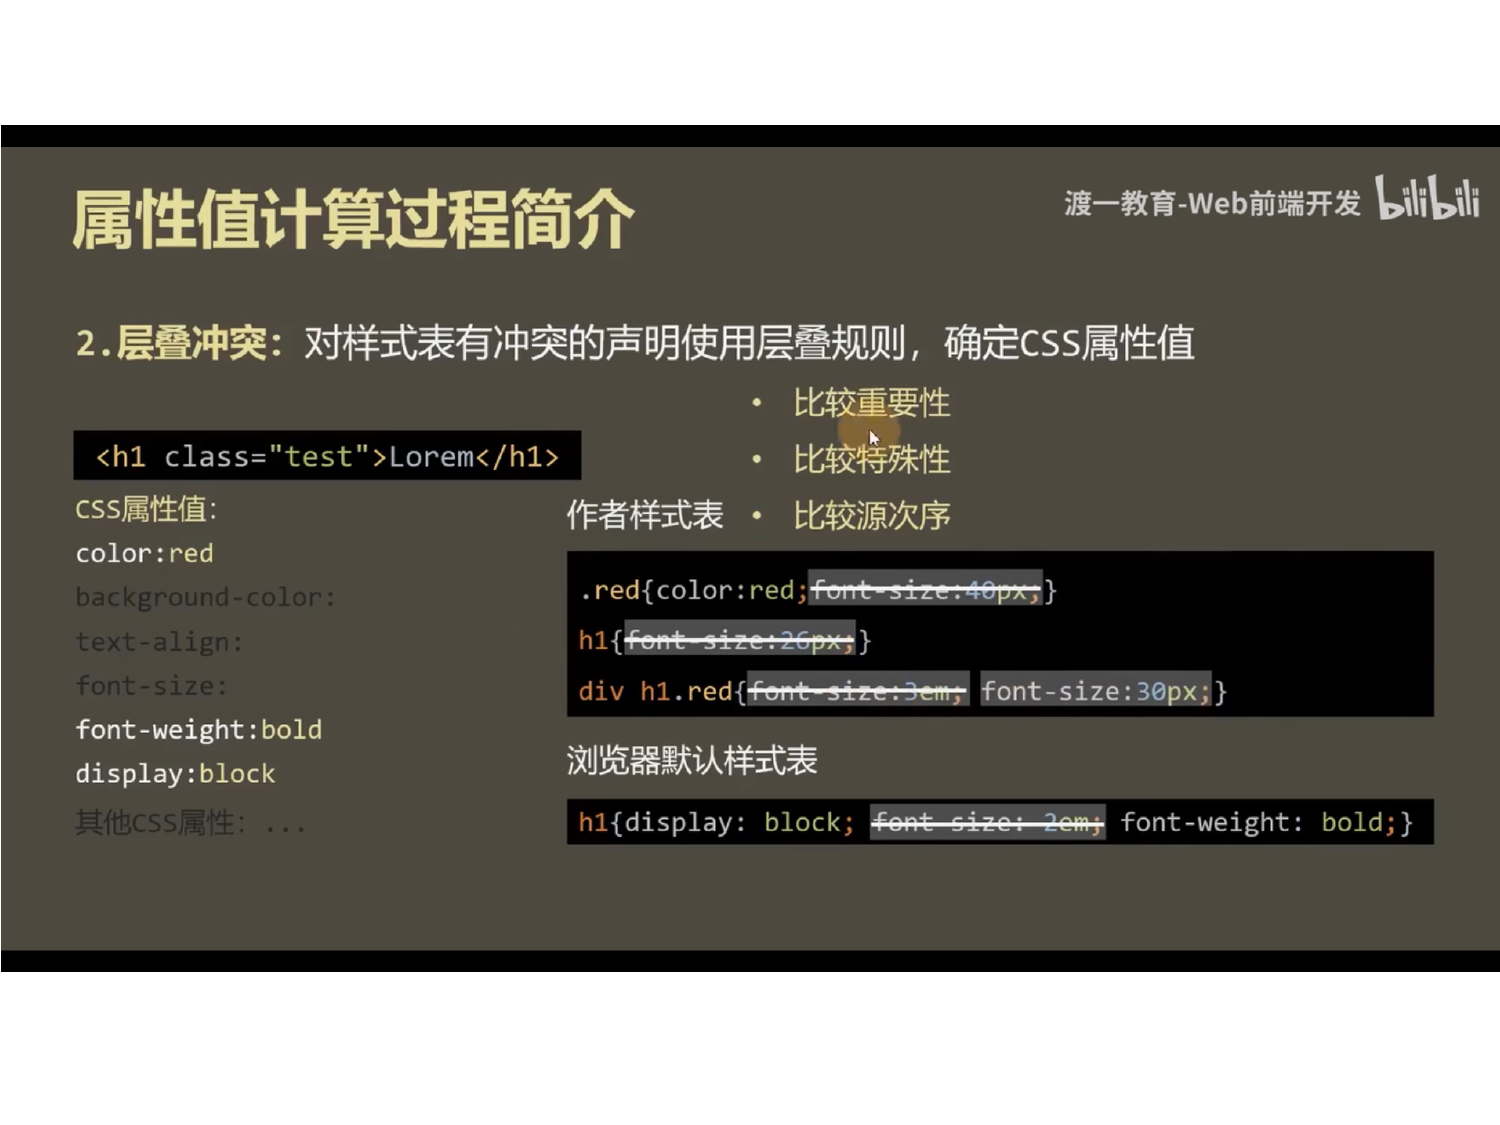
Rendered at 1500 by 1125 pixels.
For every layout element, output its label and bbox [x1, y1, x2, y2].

picture [0, 125, 1500, 972]
